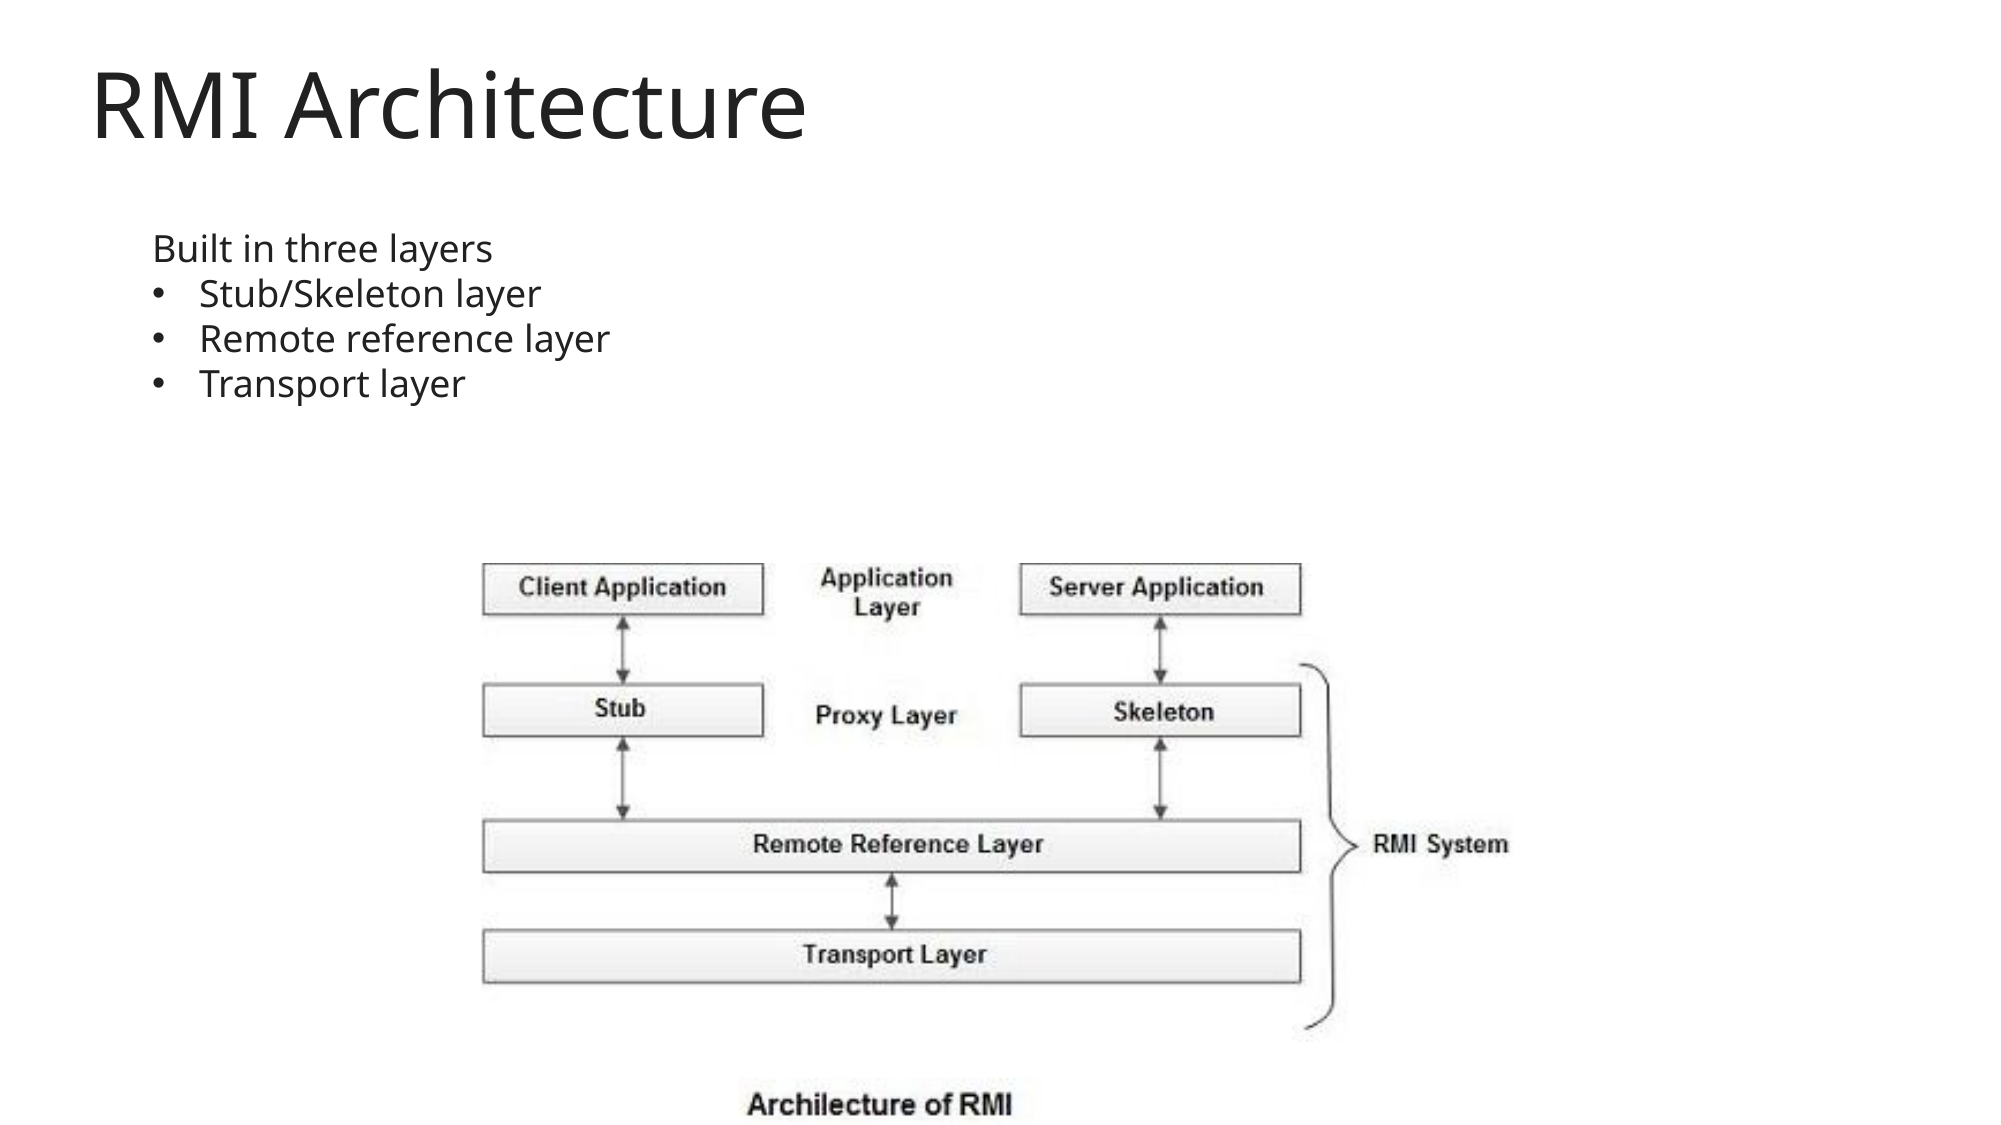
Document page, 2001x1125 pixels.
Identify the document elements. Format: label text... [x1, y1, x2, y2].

text_box Built in three layers Stub/Skeleton layer Remote reference layer Transport layer [137, 217, 1147, 413]
title RMI Architecture [74, 0, 1800, 218]
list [481, 563, 1519, 1125]
